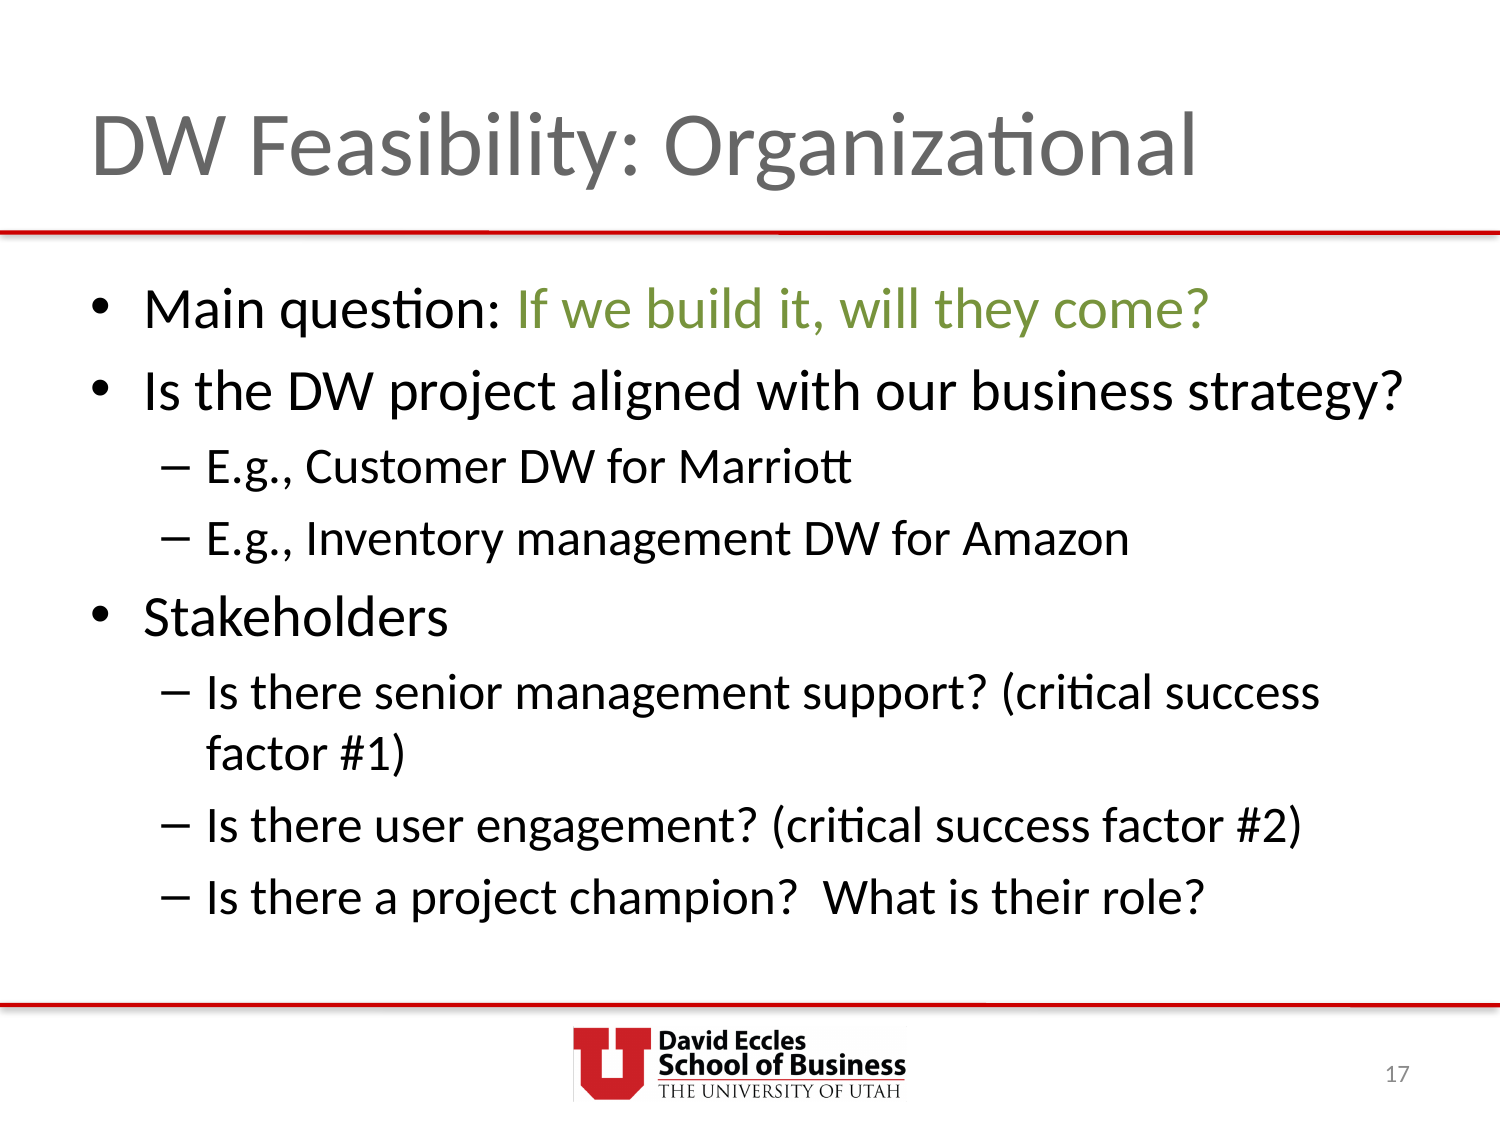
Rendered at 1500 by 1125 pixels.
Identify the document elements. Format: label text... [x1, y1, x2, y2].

picture [573, 1026, 907, 1102]
title DW Feasibility: Organizational [75, 45, 1425, 233]
slide_number 17 [1074, 1042, 1425, 1103]
list Main question: If we build it, will they come? Is the DW project aligned with our business strategy? E.g., Customer DW for Marriott E.g., Inventory management DW for Amazon Stakeholders Is there senior management support? (critical success factor #1) Is there user engagement? (critical success factor #2) Is there a project champion? What is their role? [75, 262, 1425, 1005]
